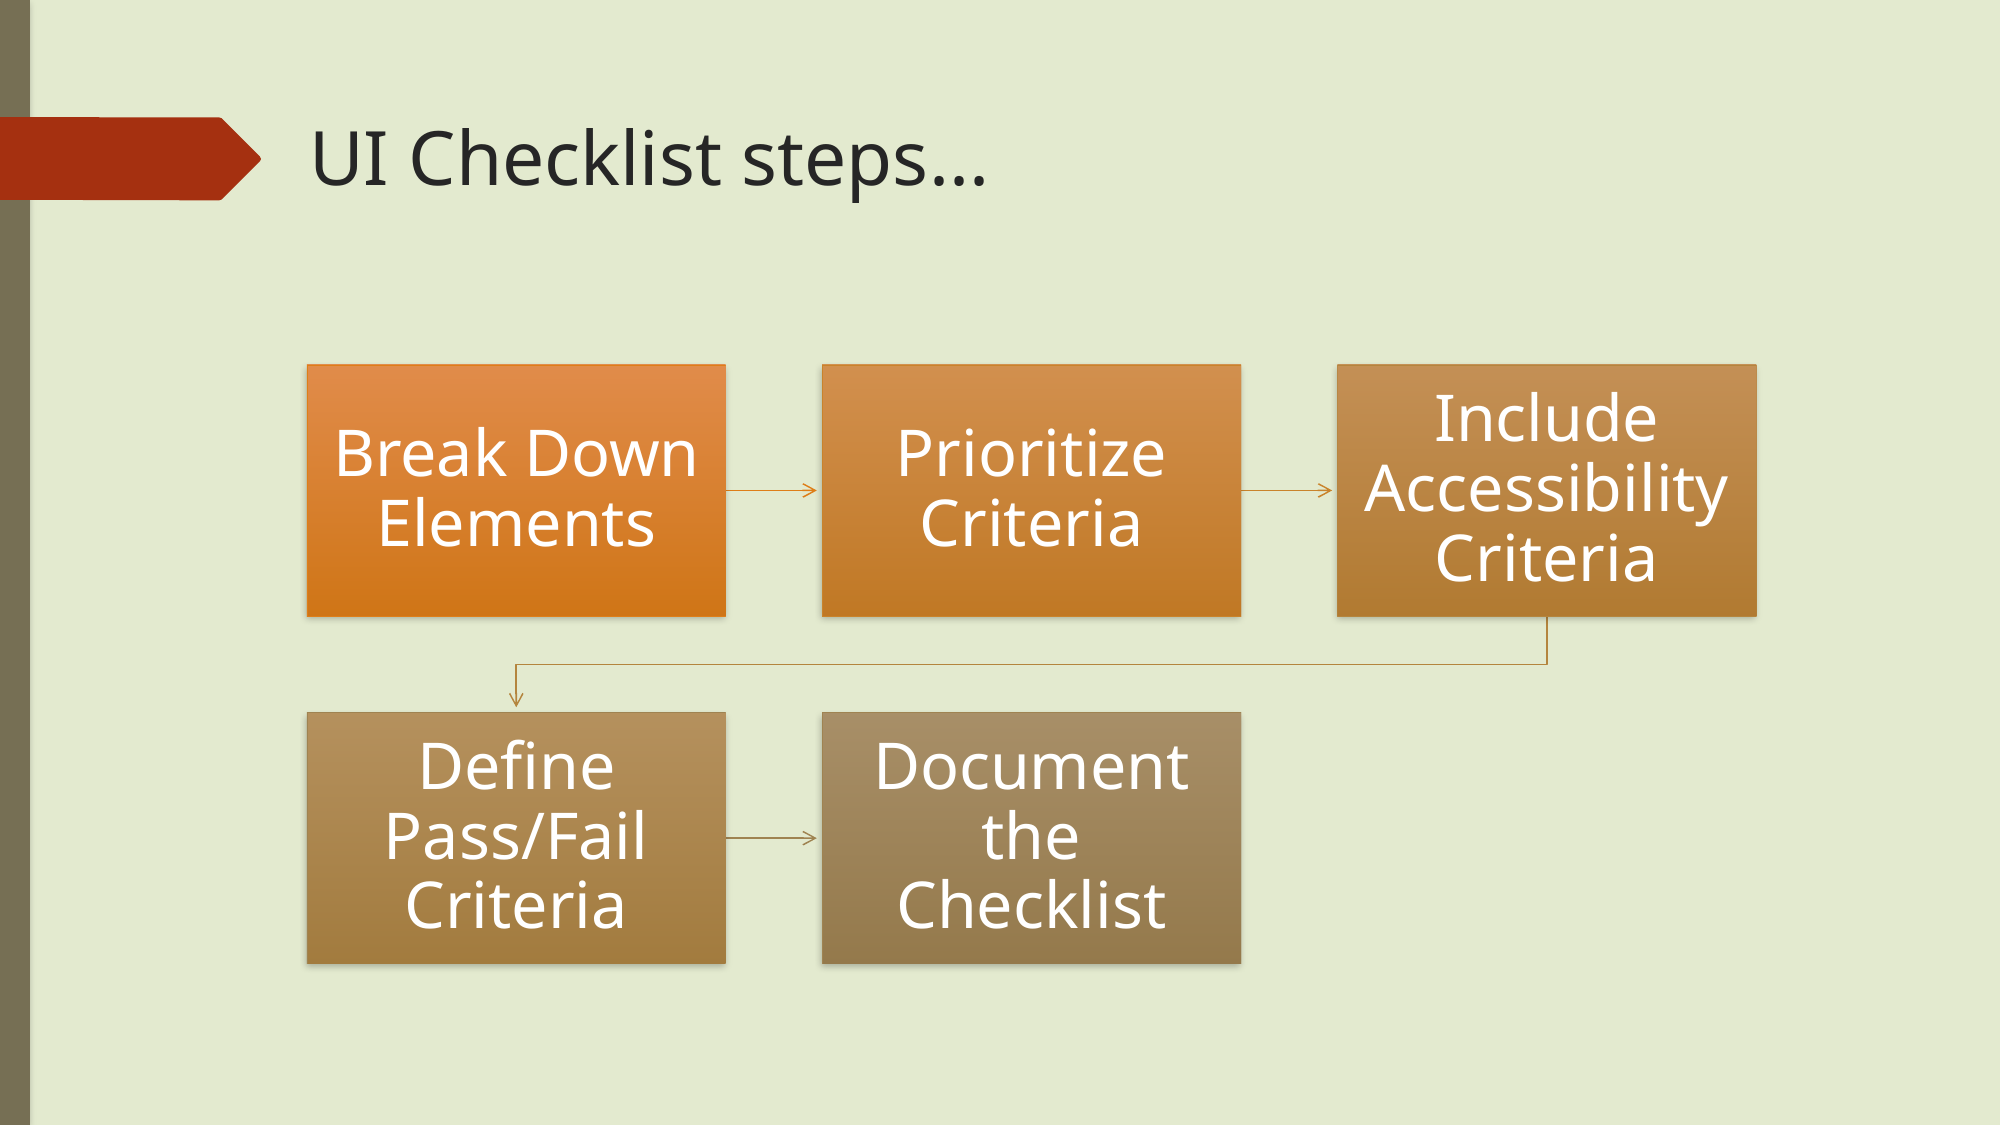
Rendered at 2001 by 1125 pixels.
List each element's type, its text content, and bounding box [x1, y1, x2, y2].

text_box [31, 0, 2000, 1125]
text_box [0, 117, 262, 201]
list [294, 364, 1769, 965]
text_box [0, 200, 31, 1125]
text_box [0, 0, 31, 117]
title UI Checklist steps... [294, 102, 1888, 313]
